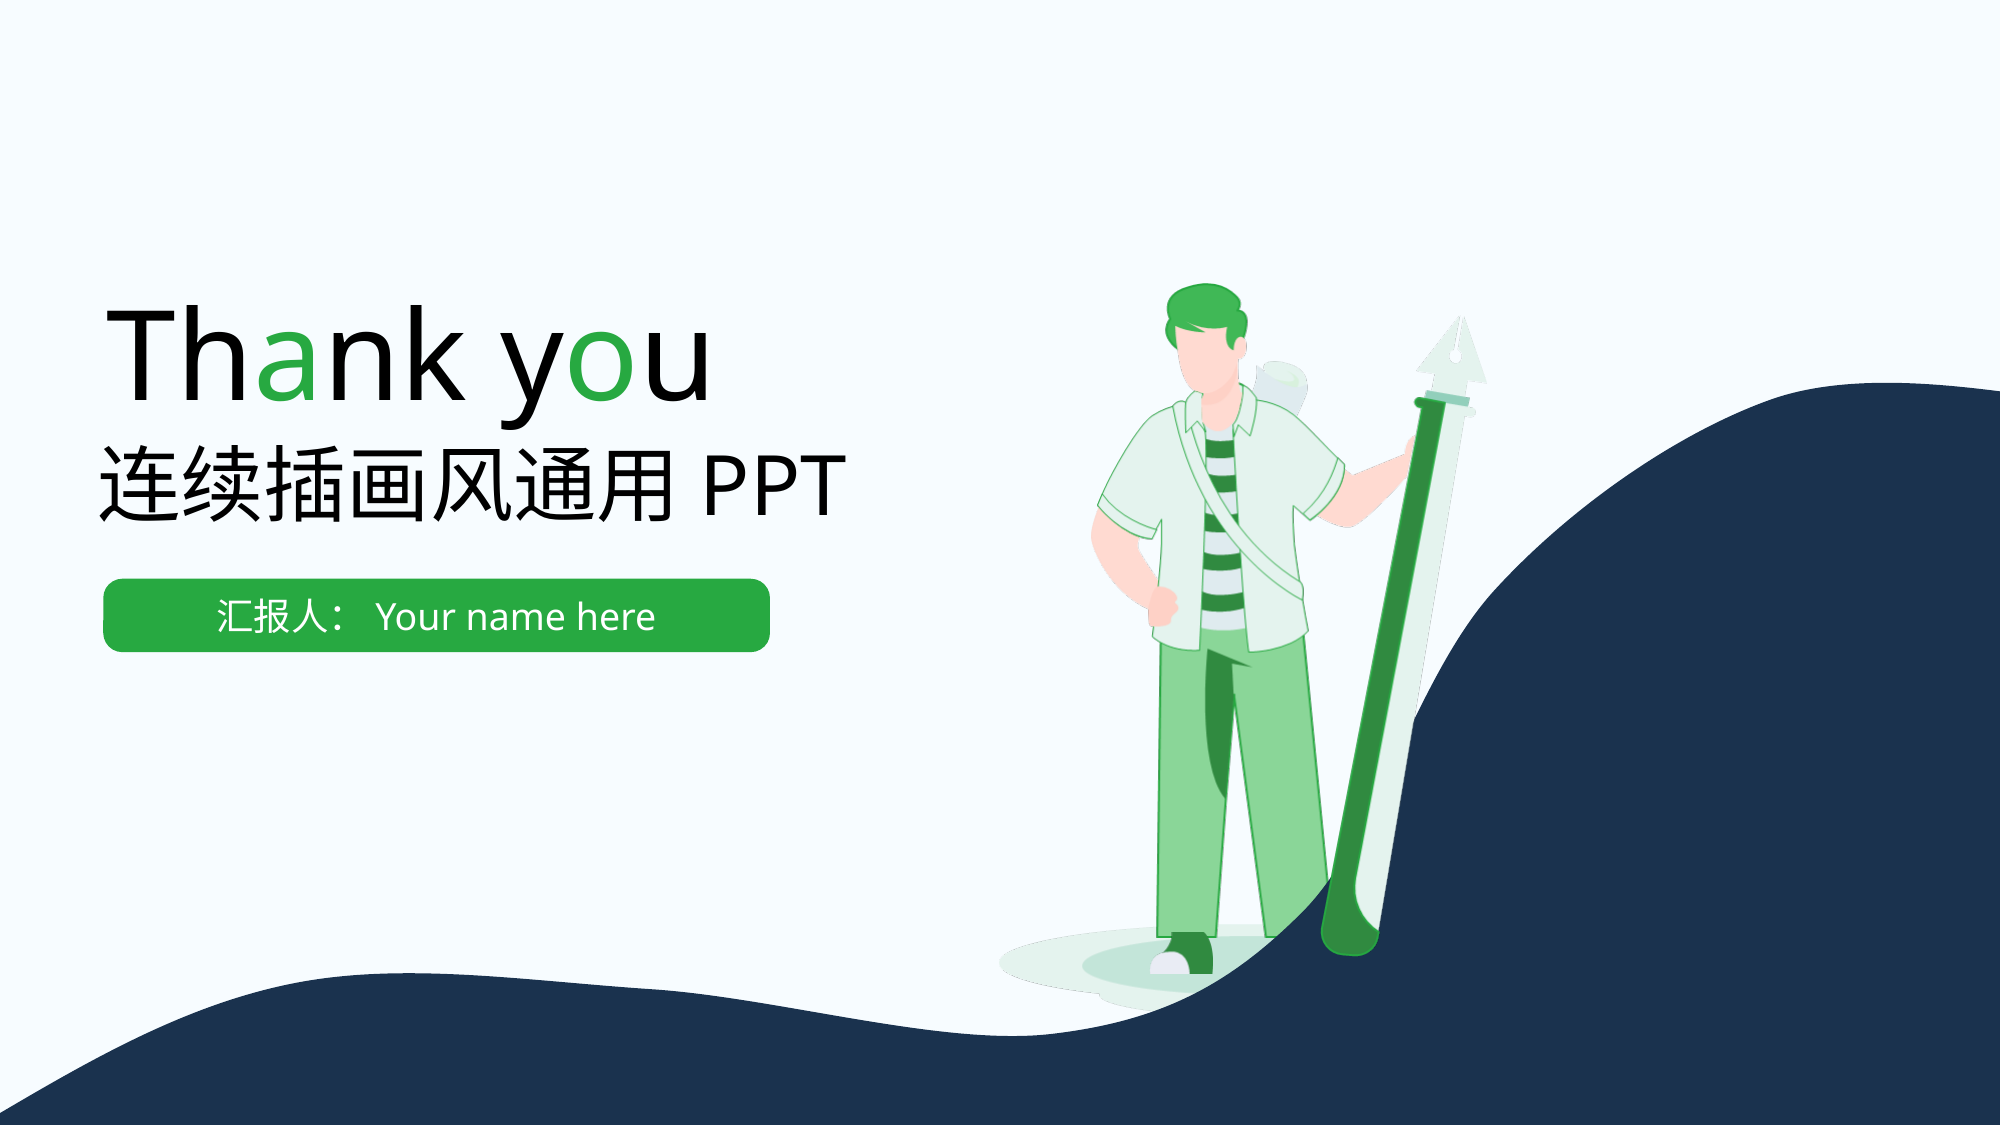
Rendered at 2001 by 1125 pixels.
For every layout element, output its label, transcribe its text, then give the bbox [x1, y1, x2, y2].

text_box [0, 381, 2000, 1125]
picture [999, 283, 1489, 1017]
text_box 汇报人：Your name here [102, 577, 771, 654]
text_box Thank you [91, 267, 1067, 433]
text_box 连续插画风通用PPT [82, 424, 1067, 540]
